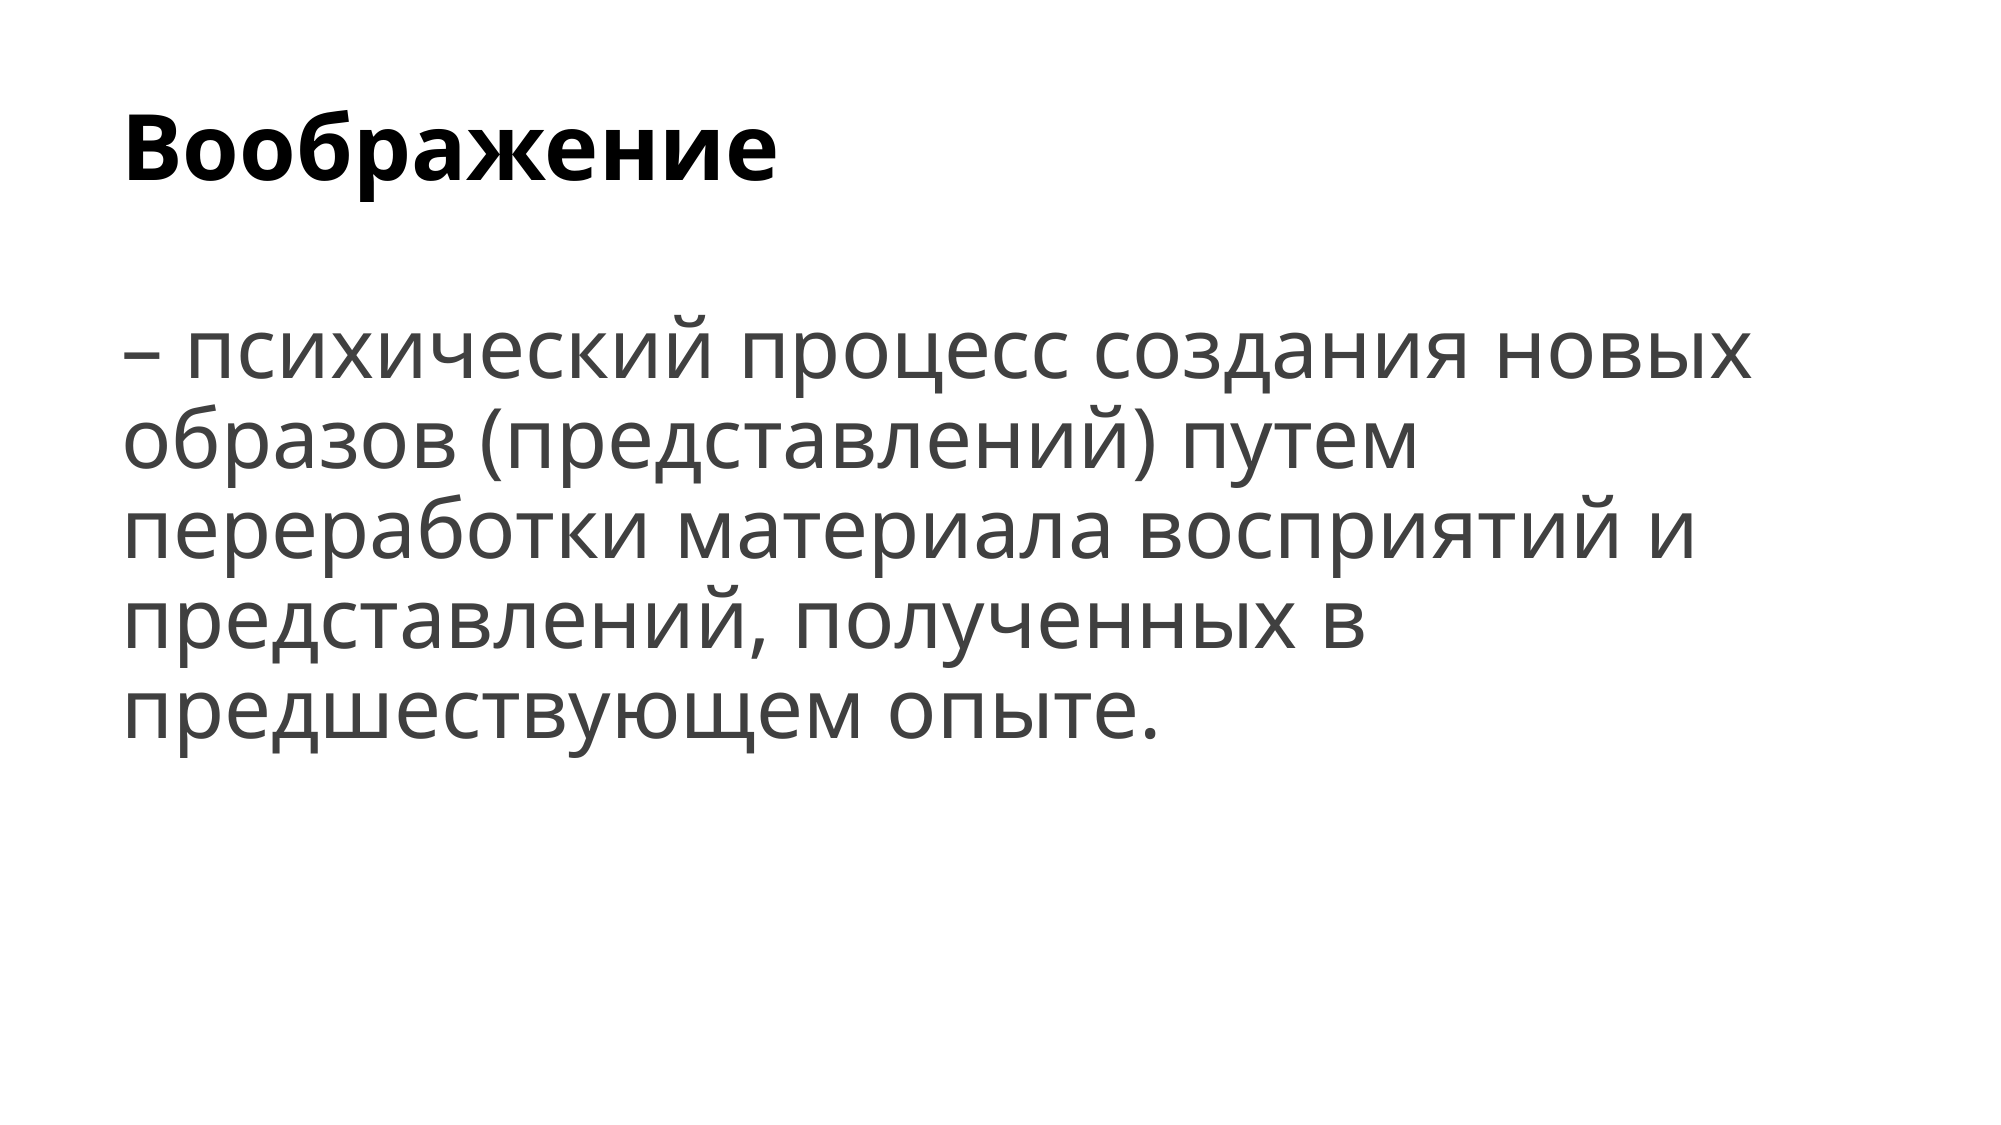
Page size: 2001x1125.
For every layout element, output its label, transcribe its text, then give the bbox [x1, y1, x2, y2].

list – психический процесс создания новых образов (представлений) путем переработки материала восприятий и представлений, полученных в предшествующем опыте. [106, 299, 1832, 1014]
title Воображение [106, 42, 1832, 260]
